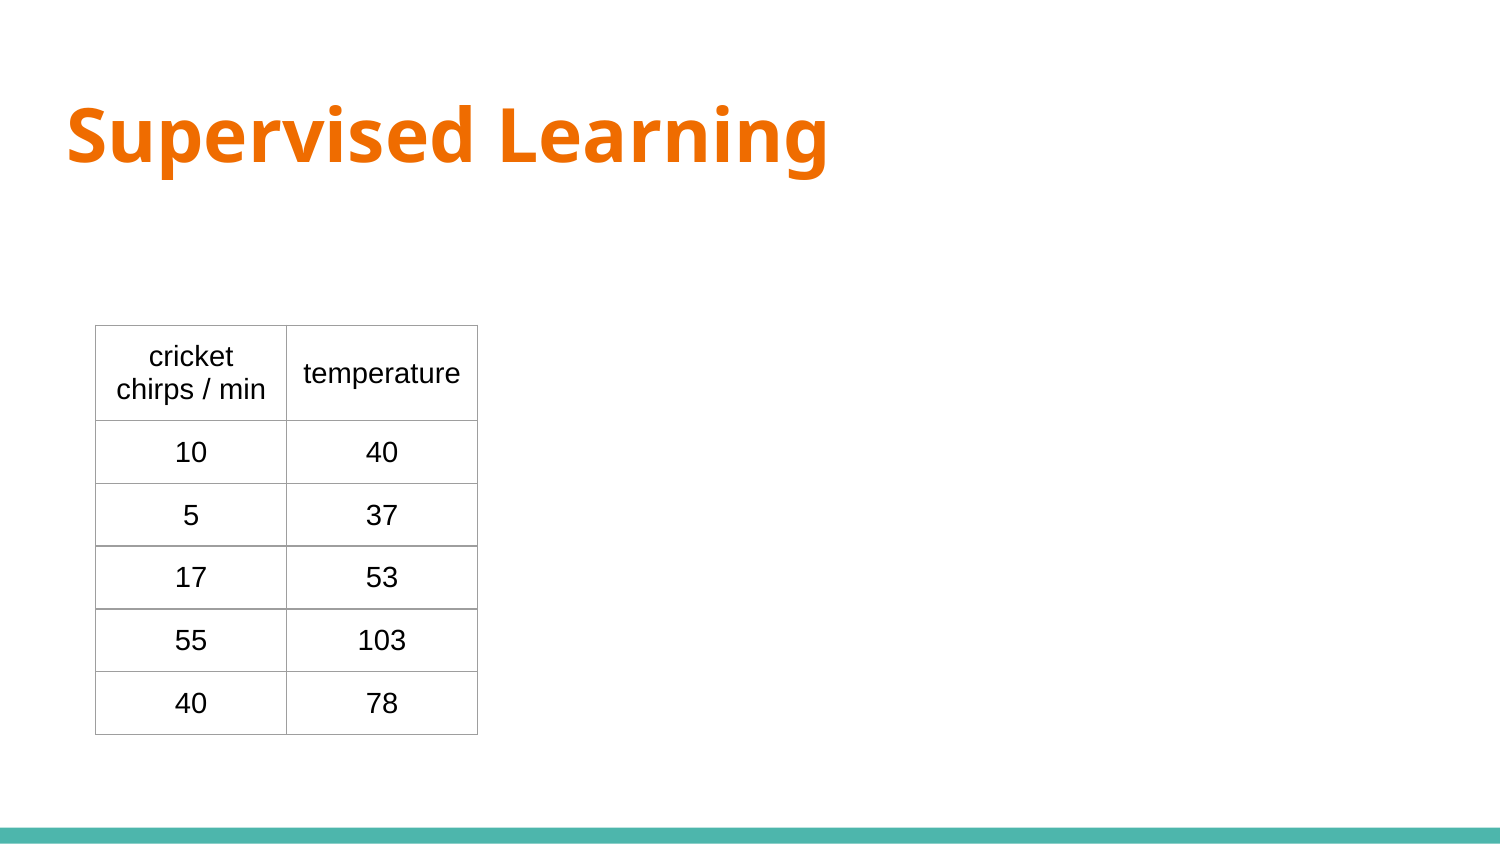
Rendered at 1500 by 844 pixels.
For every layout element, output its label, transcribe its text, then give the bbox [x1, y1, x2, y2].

table_cell 37 [287, 484, 477, 545]
table_cell 55 [96, 610, 286, 671]
table_header temperature [287, 326, 477, 420]
table_cell 40 [287, 421, 477, 483]
table_cell 53 [287, 547, 477, 608]
table_cell 40 [96, 672, 286, 734]
table_header cricket chirps / min [96, 326, 286, 420]
table_cell 10 [96, 421, 286, 483]
table_cell 17 [96, 547, 286, 608]
table_cell 5 [96, 484, 286, 545]
table_cell 78 [287, 672, 477, 734]
title Supervised Learning [51, 72, 1449, 189]
table_cell 103 [287, 610, 477, 671]
